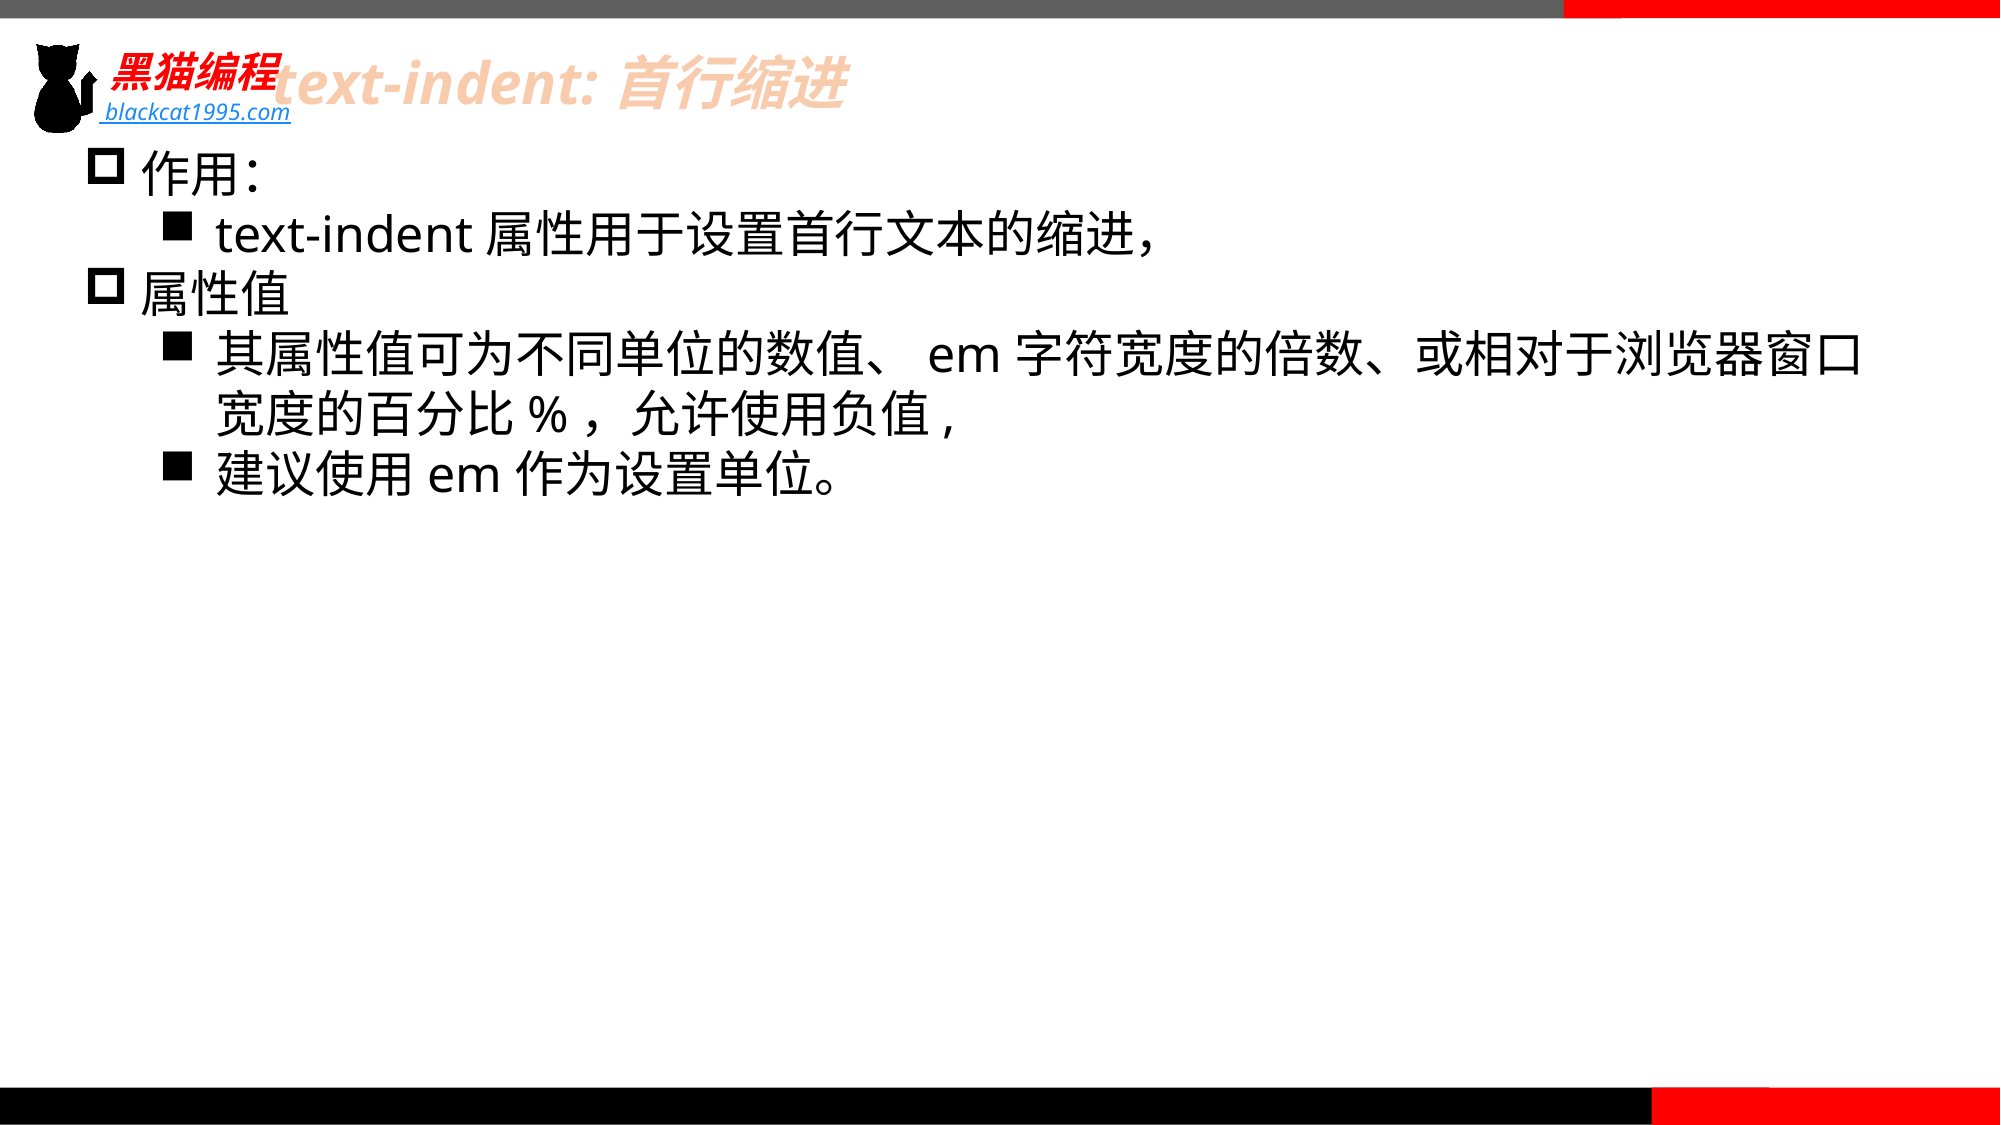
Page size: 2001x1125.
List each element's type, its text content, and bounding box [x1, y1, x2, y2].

text_box 作用： text-indent属性用于设置首行文本的缩进， 属性值 其属性值可为不同单位的数值、em字符宽度的倍数、或相对于浏览器窗口宽度的百分比%，允许使用负值, 建议使用em作为设置单位。 [69, 135, 1899, 511]
text_box text-indent:首行缩进 [257, 39, 860, 124]
picture [21, 44, 110, 133]
